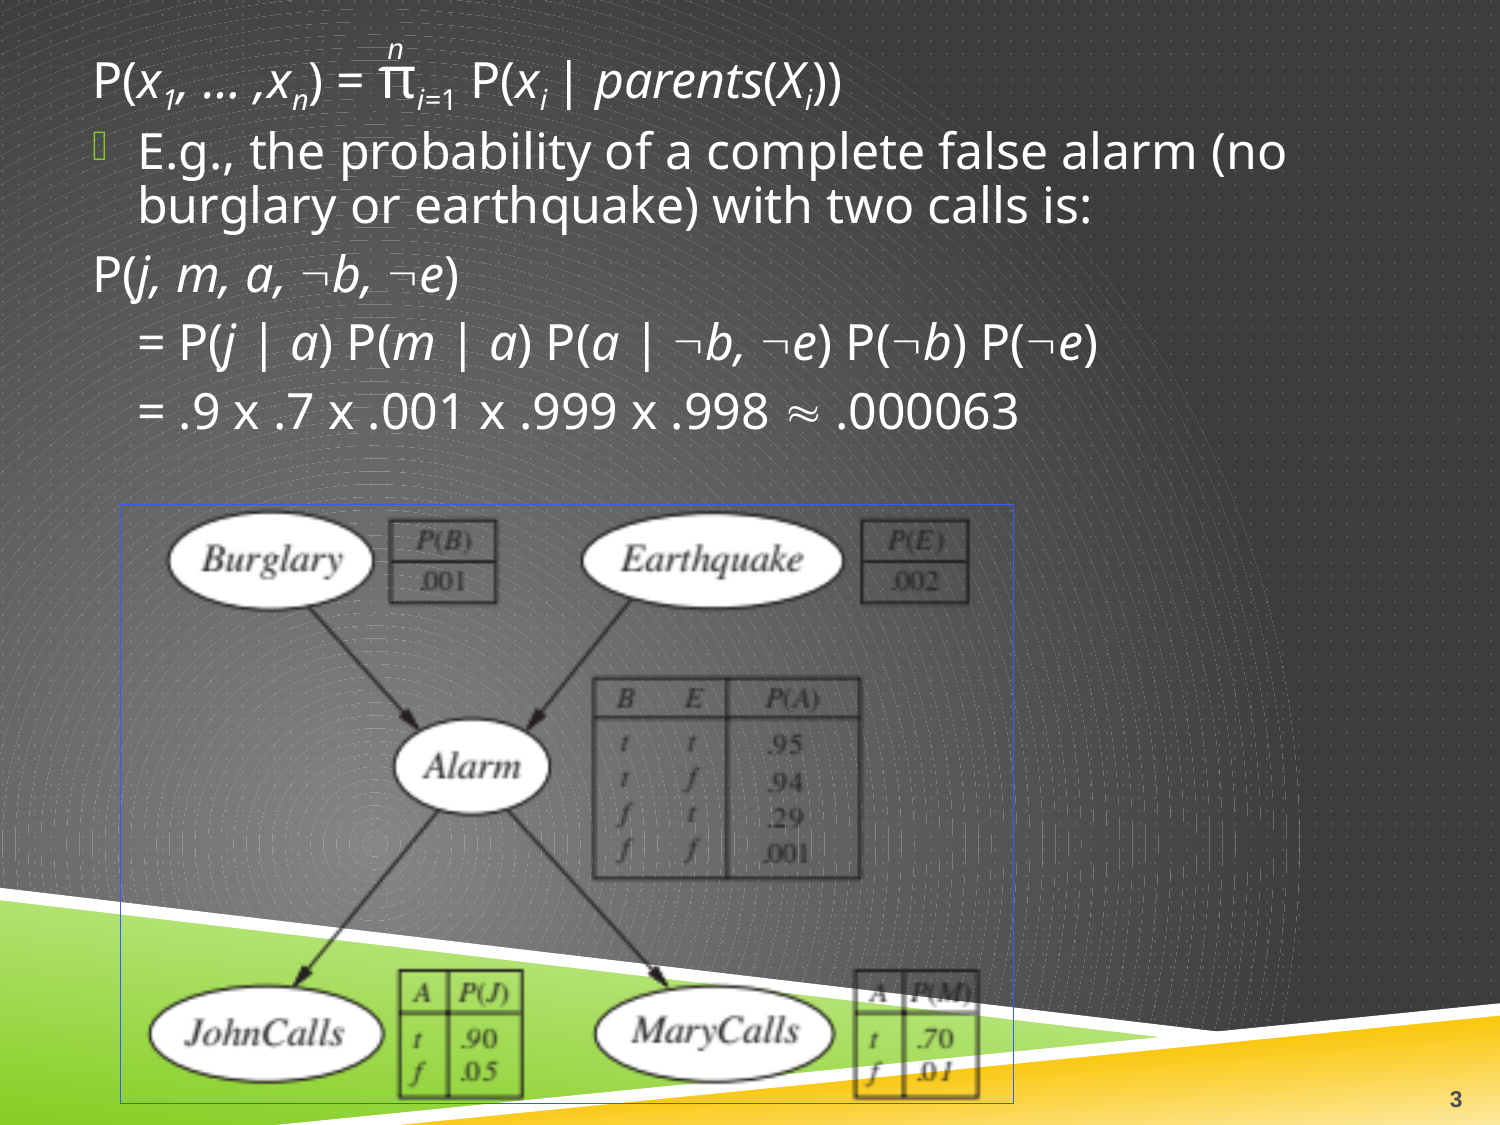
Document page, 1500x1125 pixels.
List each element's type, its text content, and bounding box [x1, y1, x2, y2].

text_box n [372, 22, 407, 73]
list P(x1, … ,xn) = πi=1 P(xi | parents(Xi)) E.g., the probability of a complete false alarm (no burglary or earthquake) with two calls is: P(j, m, a, b, e) = P(j | a) P(m | a) P(a | b, e) P(b) P(e) = .9 x .7 x .001 x .999 x .998  .000063 [80, 35, 1488, 876]
picture [119, 504, 1014, 1104]
slide_number 3 [1387, 1052, 1463, 1113]
